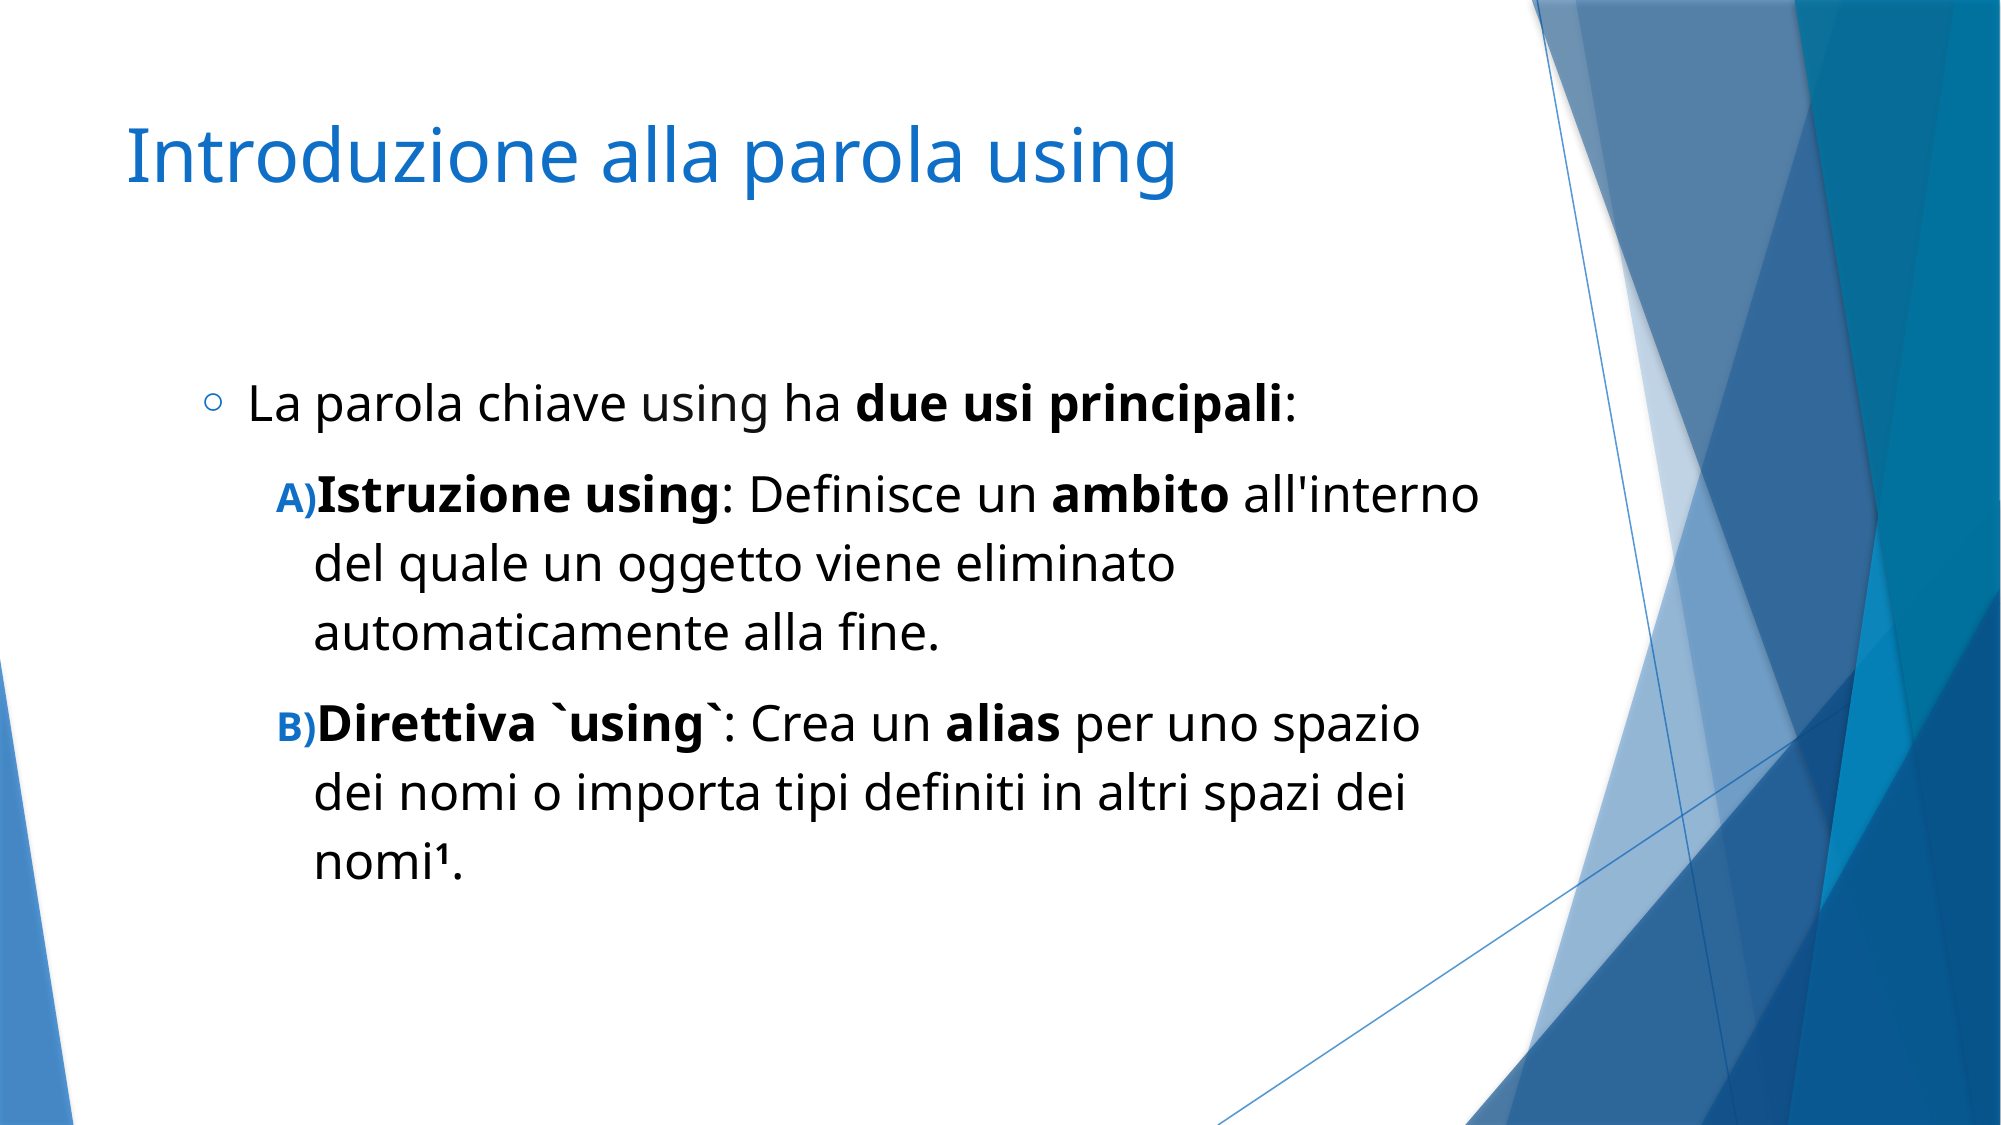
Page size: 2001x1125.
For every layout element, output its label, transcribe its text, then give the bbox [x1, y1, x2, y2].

title Introduzione alla parola using [111, 99, 1522, 317]
list La parola chiave using ha due usi principali: Istruzione using: Definisce un ambito all'interno del quale un oggetto viene eliminato automaticamente alla fine. Direttiva `using`: Crea un alias per uno spazio dei nomi o importa tipi definiti in altri spazi dei nomi1. [111, 354, 1522, 992]
